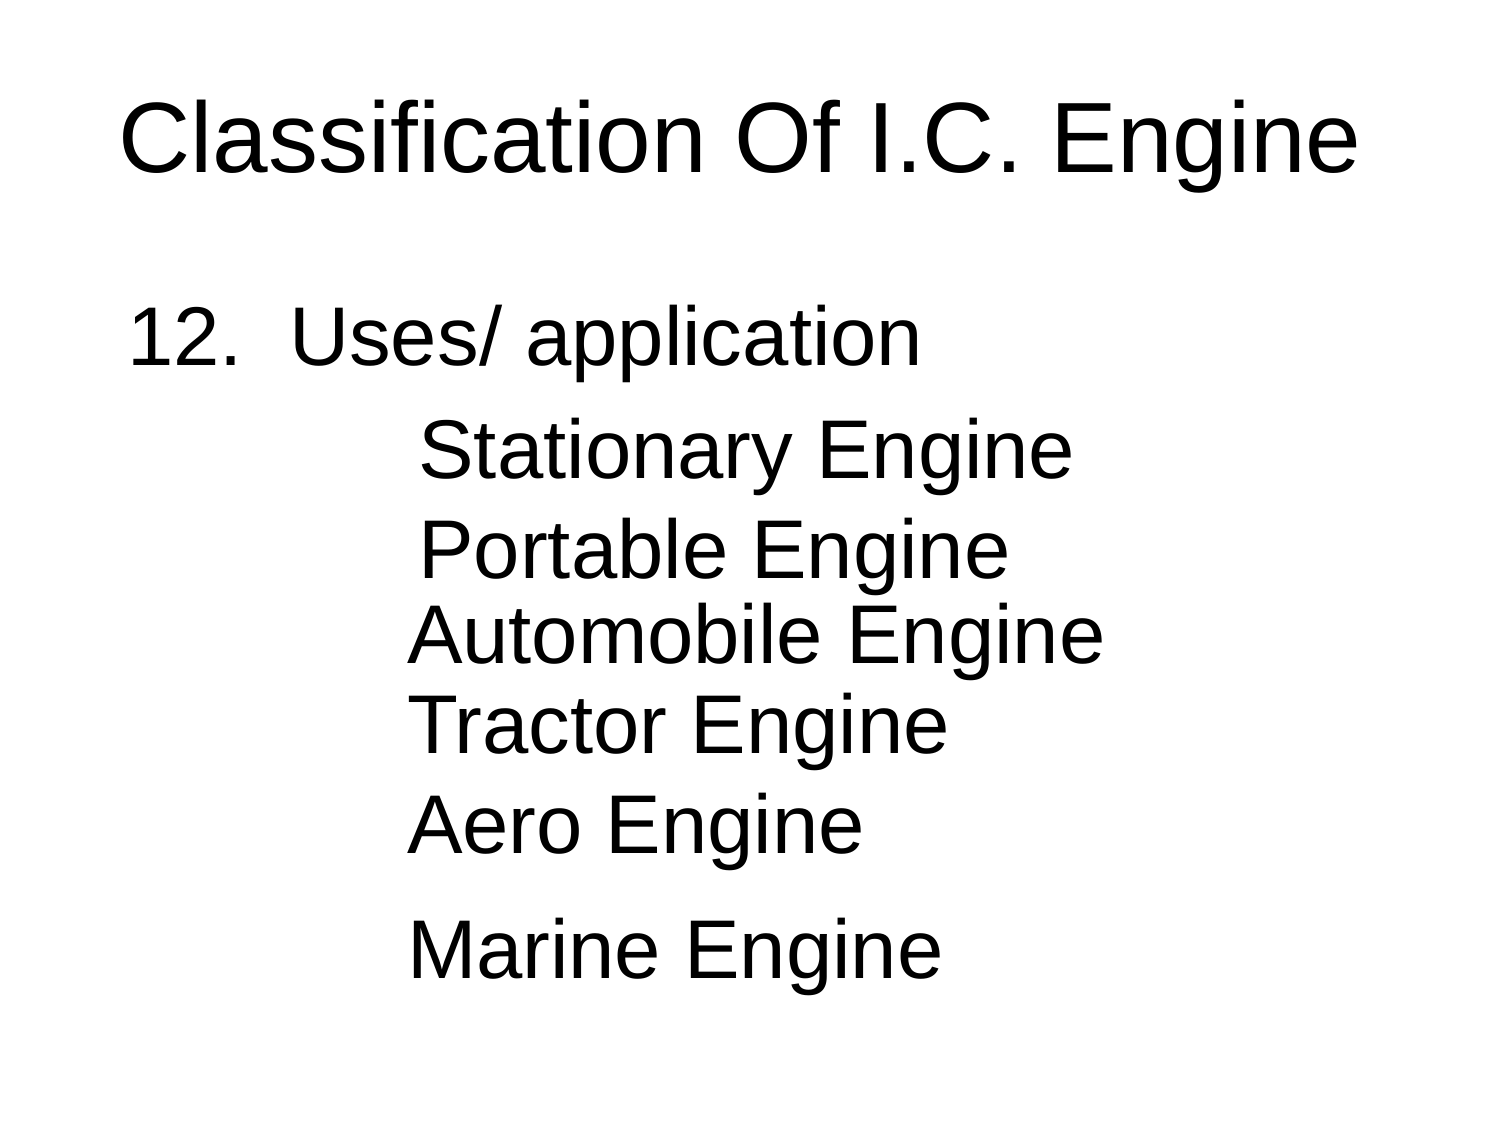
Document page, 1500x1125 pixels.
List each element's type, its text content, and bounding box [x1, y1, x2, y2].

text_box Classification Of I.C. Engine [103, 64, 1408, 200]
text_box Aero Engine [392, 762, 1120, 878]
text_box Portable Engine [403, 487, 1500, 603]
text_box Tractor Engine [392, 662, 1120, 762]
text_box 12. Uses/ application [112, 275, 1080, 390]
text_box Marine Engine [392, 887, 968, 1003]
text_box Automobile Engine [392, 572, 1200, 688]
text_box Stationary Engine [403, 387, 1500, 487]
